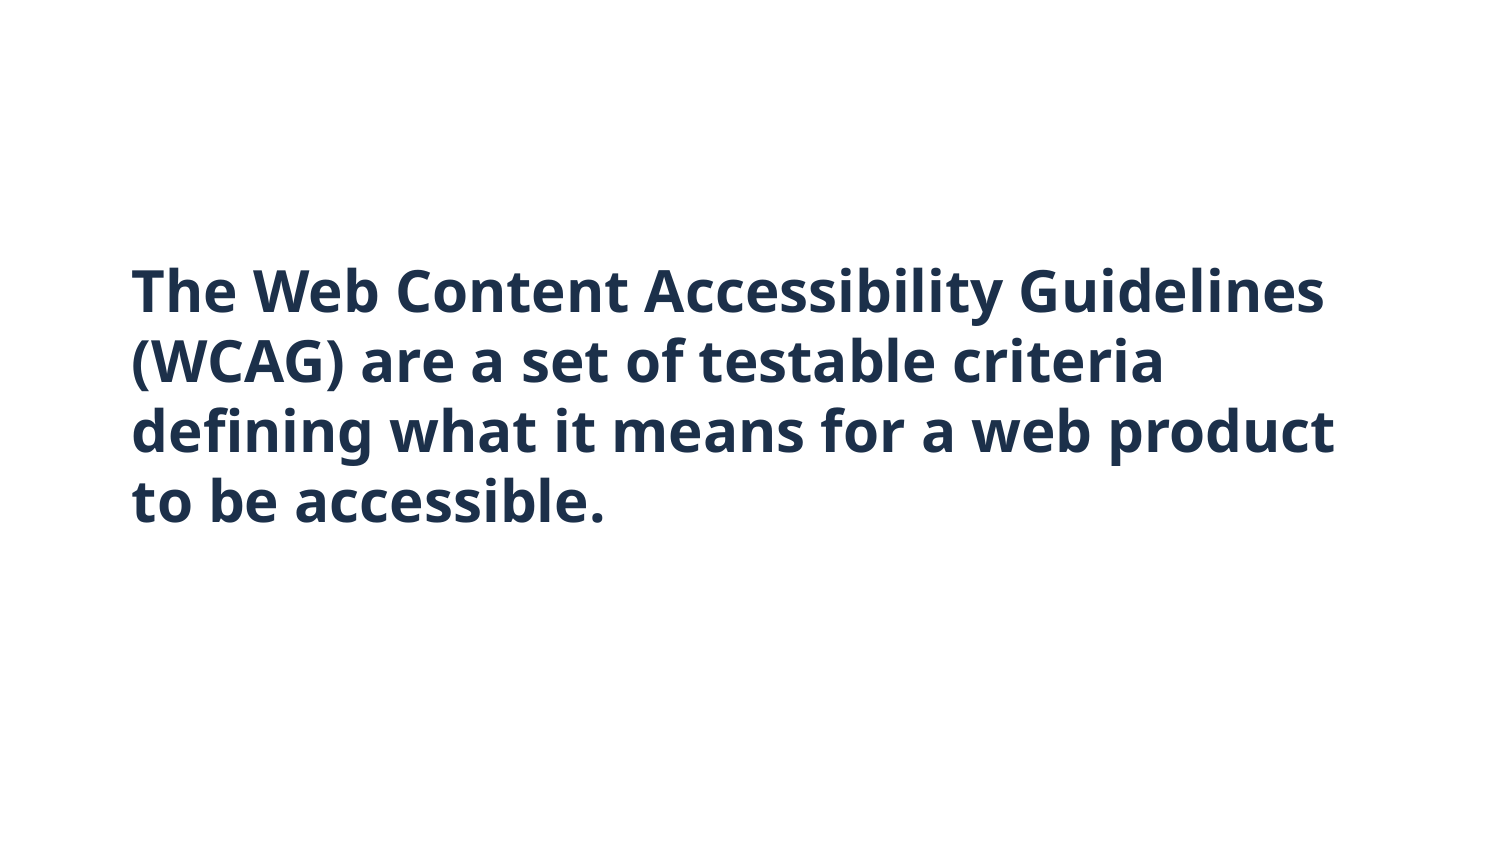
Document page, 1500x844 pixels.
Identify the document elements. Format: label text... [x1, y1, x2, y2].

title The Web Content Accessibility Guidelines (WCAG) are a set of testable criteria defining what it means for a web product to be accessible. [116, 87, 1379, 701]
